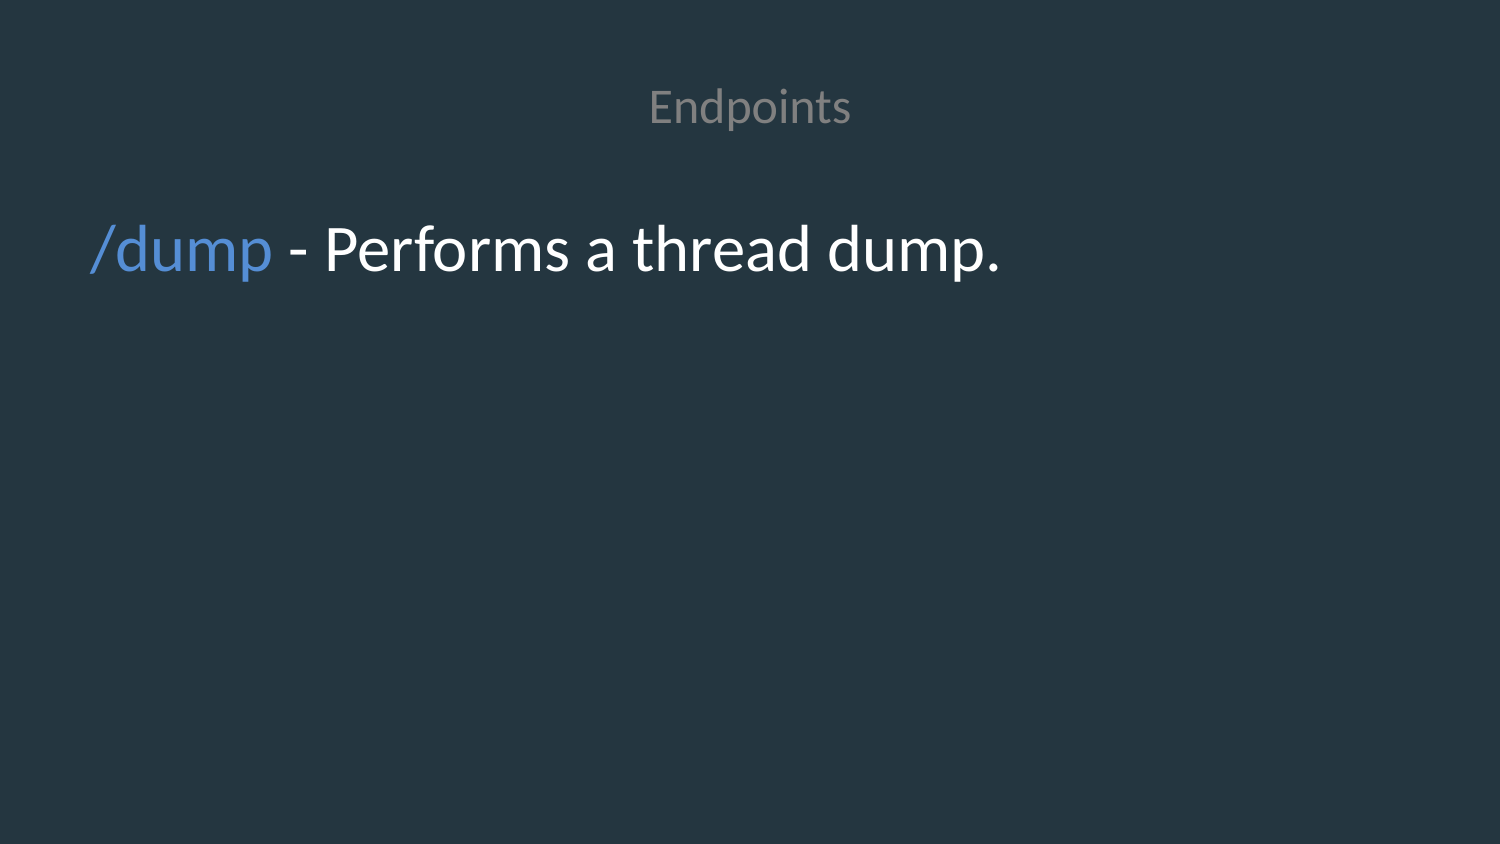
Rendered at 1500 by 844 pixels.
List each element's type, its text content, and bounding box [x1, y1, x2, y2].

text_box Endpoints [74, 32, 1425, 174]
list /dump - Performs a thread dump. [75, 196, 1425, 754]
